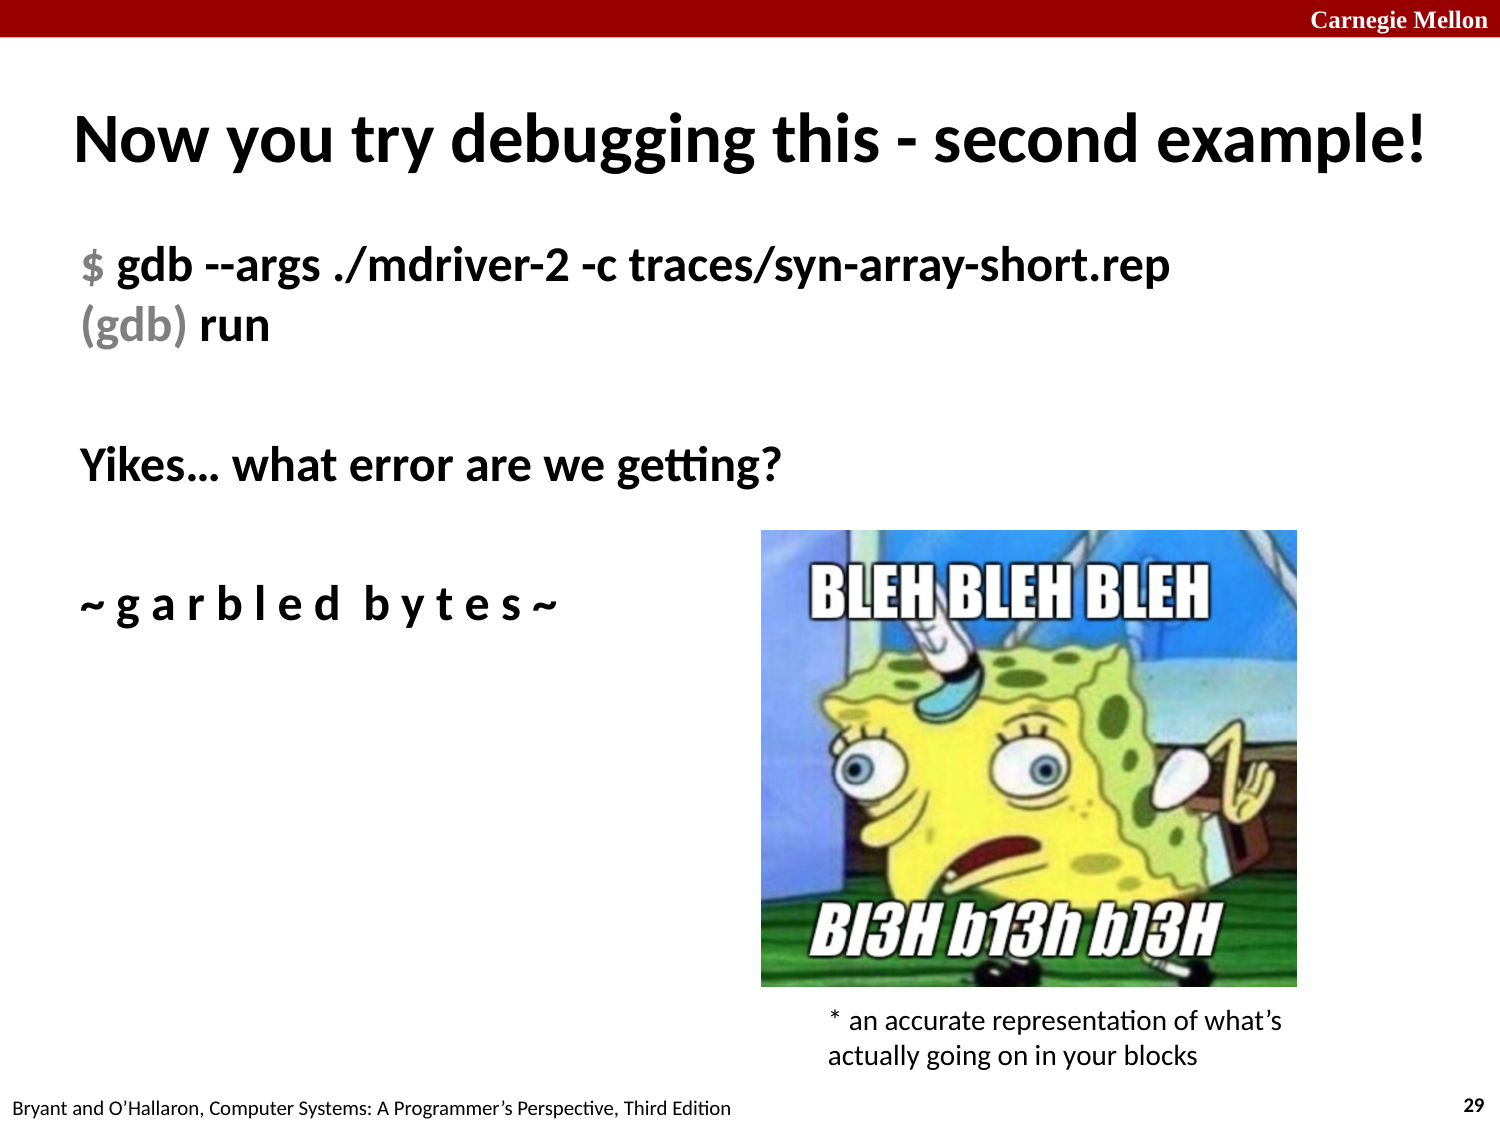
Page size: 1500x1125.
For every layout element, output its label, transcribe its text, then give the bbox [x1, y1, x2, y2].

picture [761, 530, 1297, 987]
list $ gdb --args ./mdriver-2 -c traces/syn-array-short.rep (gdb) run Yikes… what error are we getting? ~ g a r b l e d b y t e s ~ [65, 223, 1361, 1040]
text_box * an accurate representation of what’s actually going on in your blocks [812, 986, 1315, 1125]
title Now you try debugging this - second example! [58, 71, 1472, 197]
